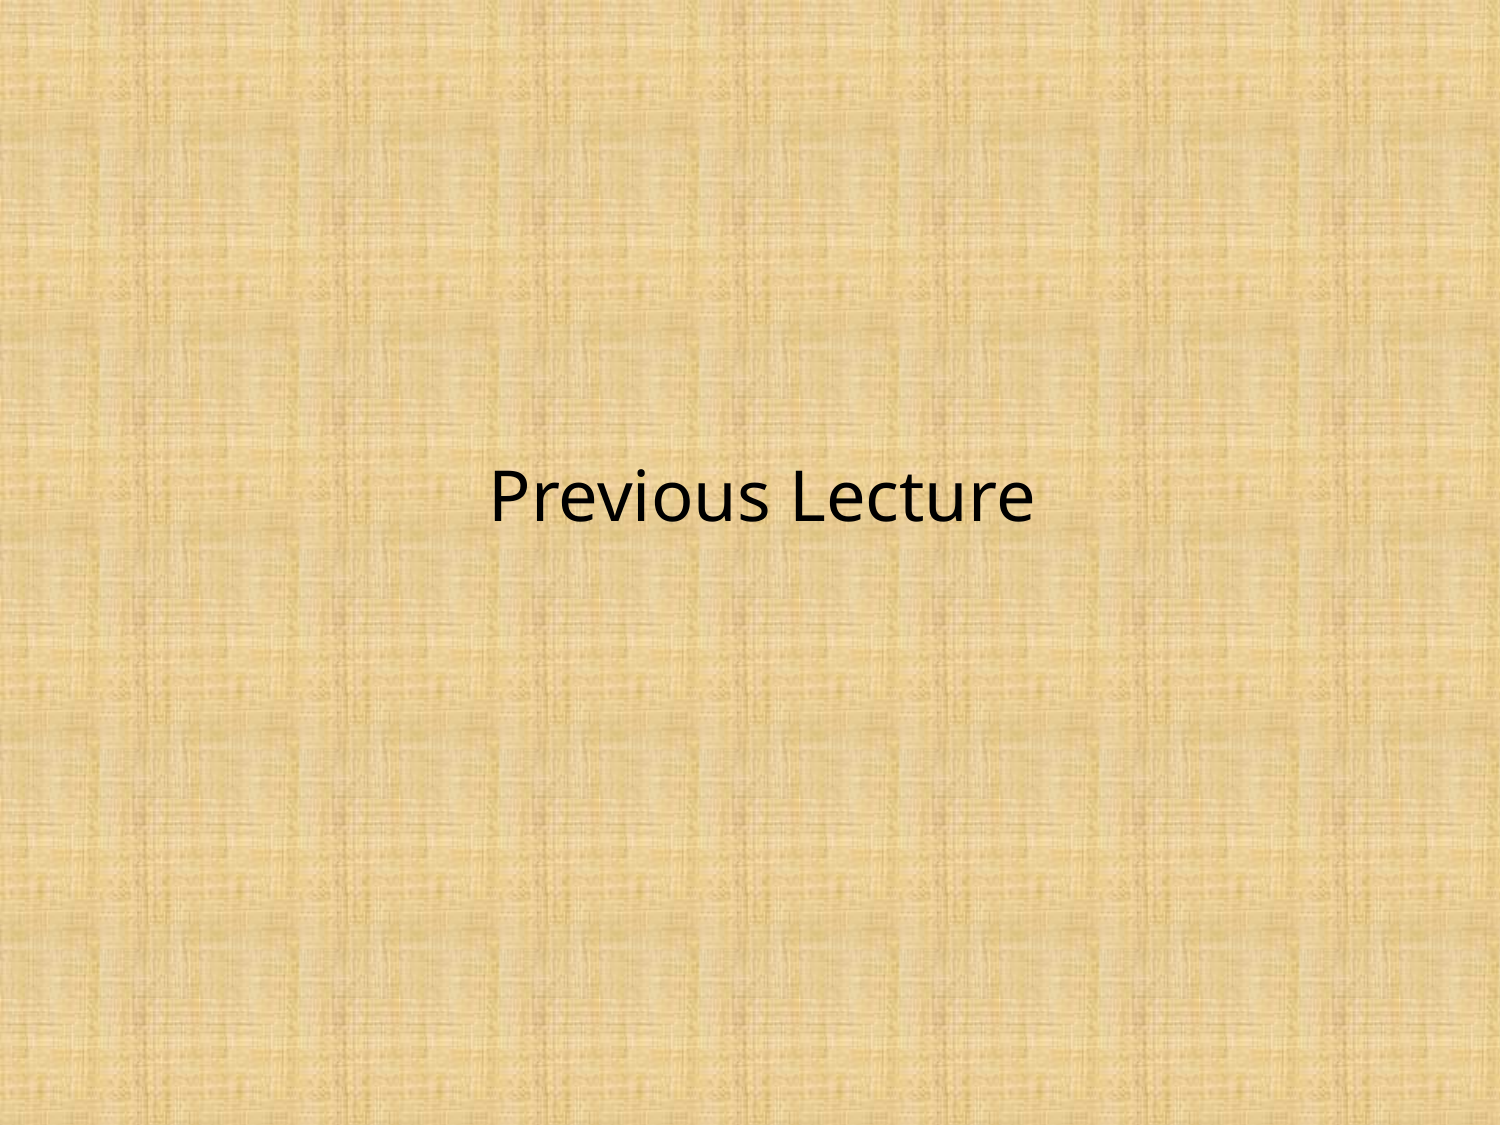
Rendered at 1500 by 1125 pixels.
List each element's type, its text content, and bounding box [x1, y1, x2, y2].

picture [0, 0, 1500, 1125]
title Previous Lecture [87, 399, 1438, 588]
